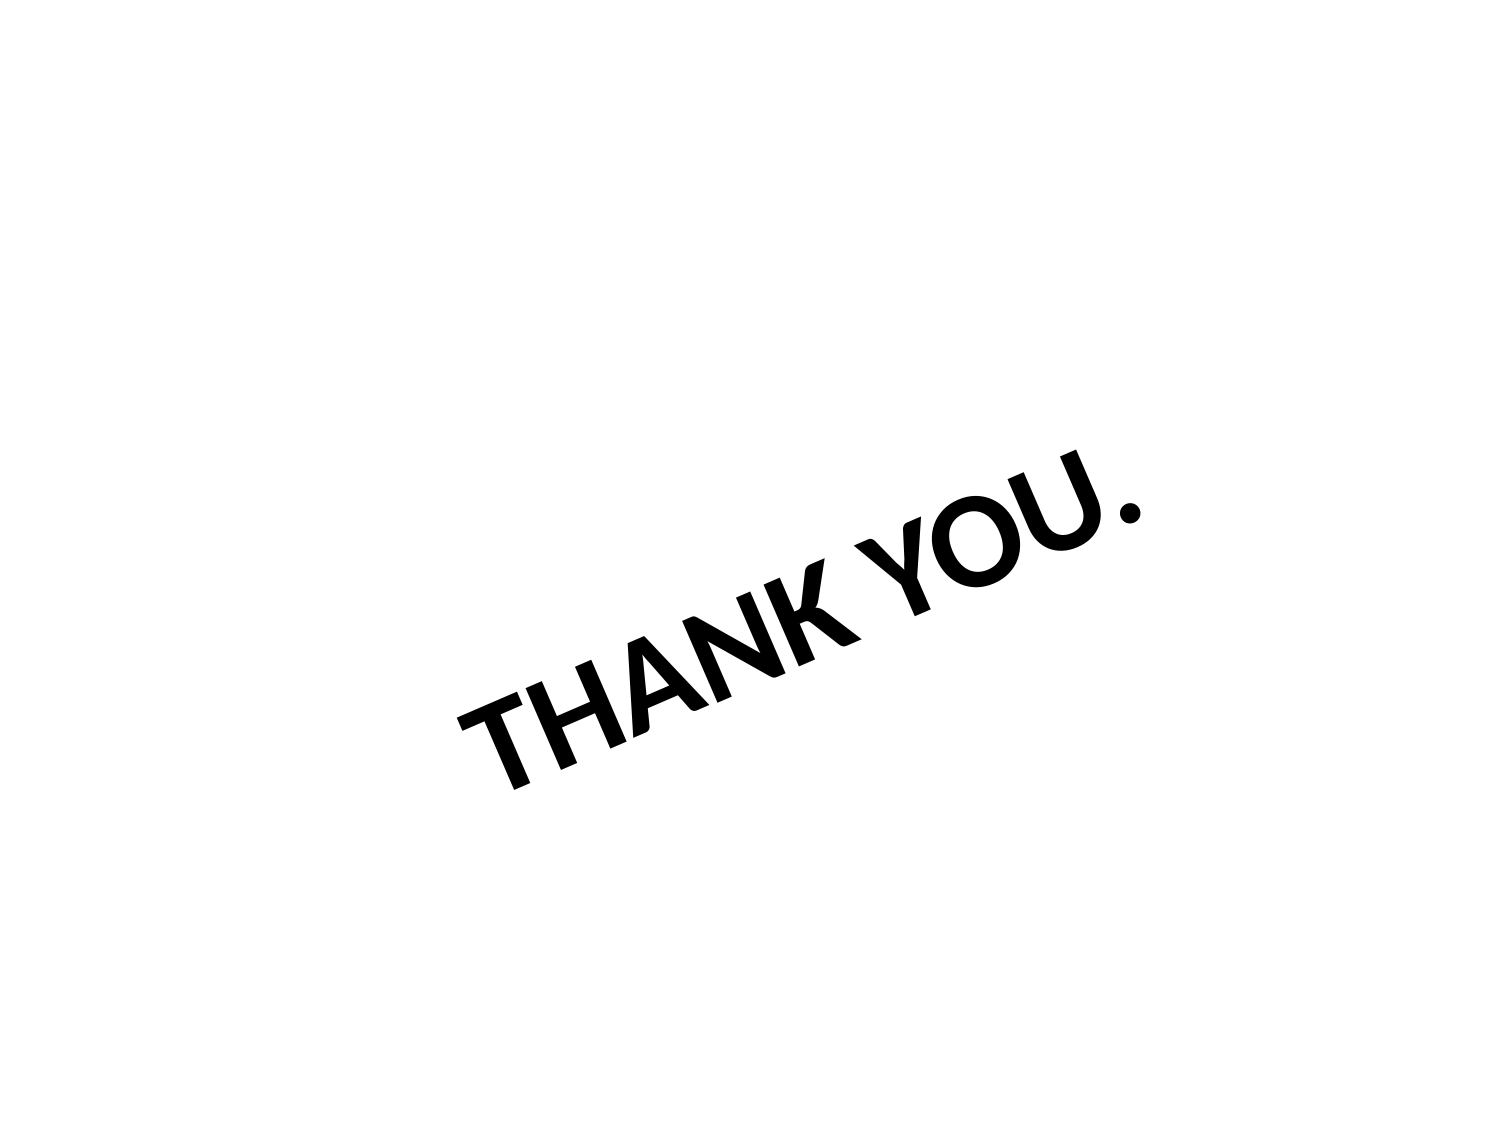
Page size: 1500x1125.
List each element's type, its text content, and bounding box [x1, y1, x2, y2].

text_box THANK YOU. [190, 275, 1409, 939]
